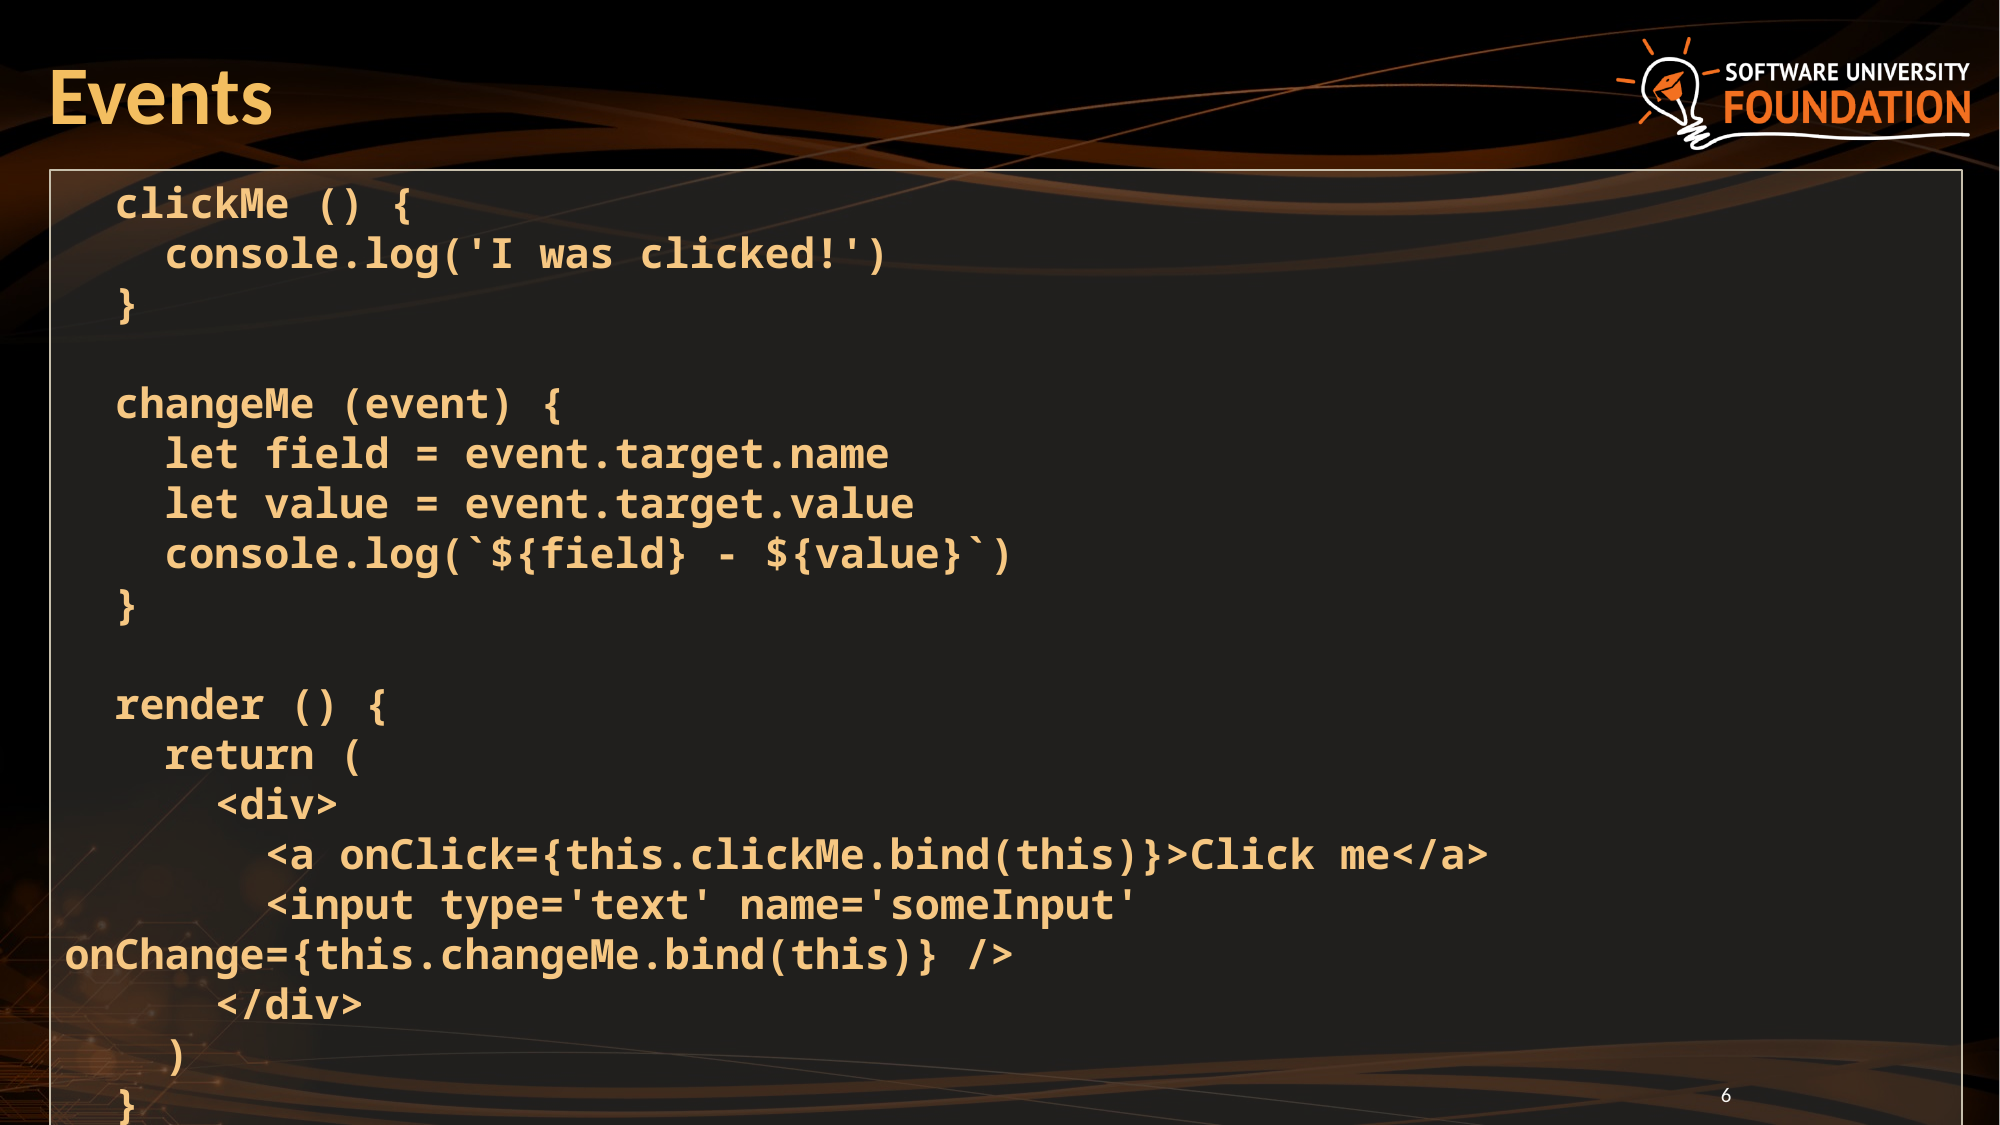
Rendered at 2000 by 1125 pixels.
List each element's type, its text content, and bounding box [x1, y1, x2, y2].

picture [0, 0, 2000, 1125]
text_box clickMe () { console.log('I was clicked!') } changeMe (event) { let field = event.target.name let value = event.target.value console.log(`${field} - ${value}`) } render () { return ( <div> <a onClick={this.clickMe.bind(this)}>Click me</a> <input type='text' name='someInput' onChange={this.changeMe.bind(this)} /> </div> ) } [49, 169, 1963, 1125]
title Events [30, 6, 1602, 189]
